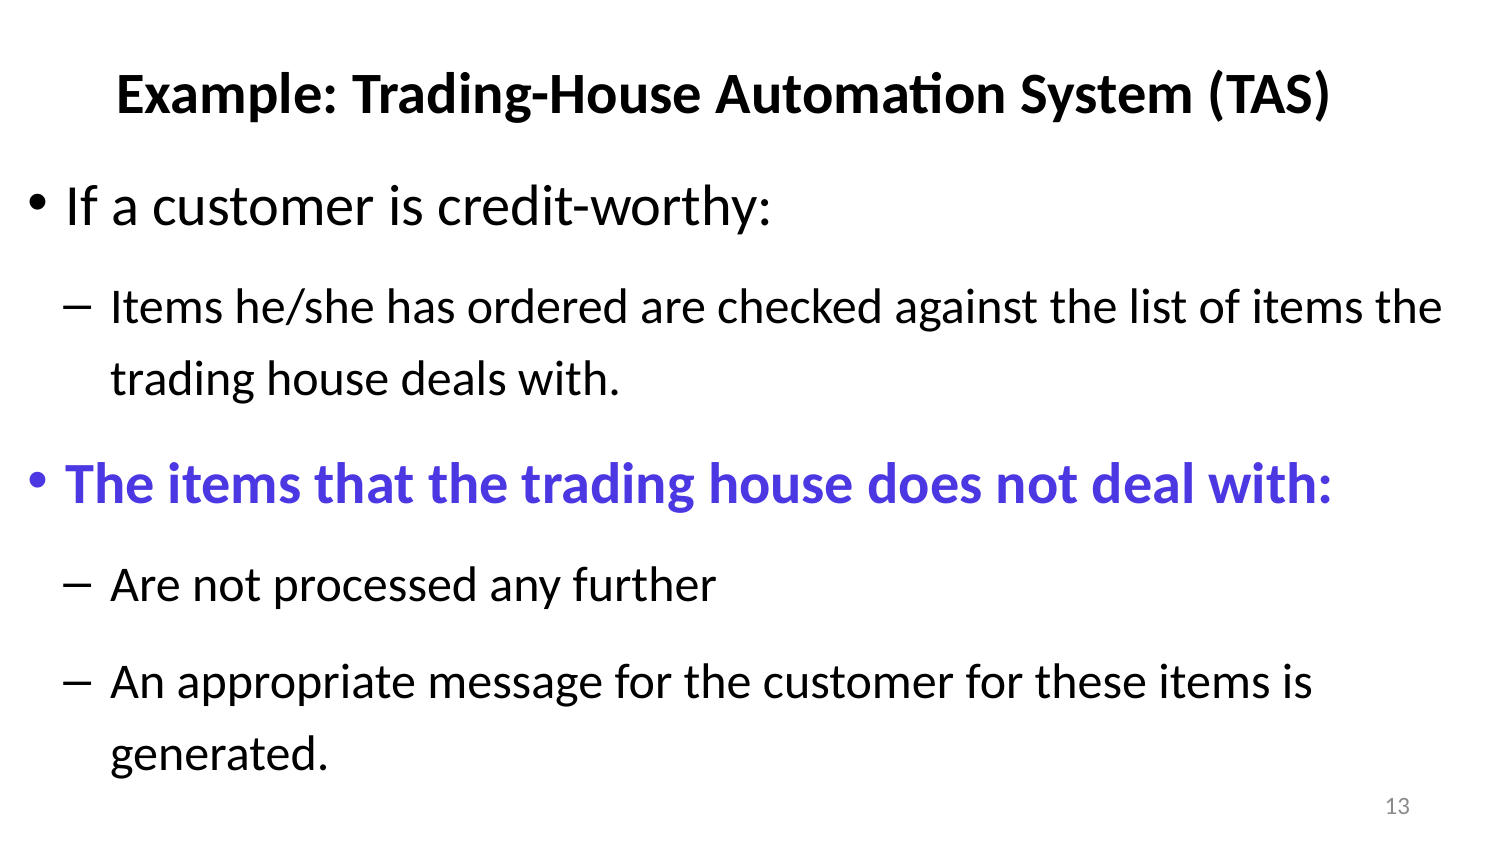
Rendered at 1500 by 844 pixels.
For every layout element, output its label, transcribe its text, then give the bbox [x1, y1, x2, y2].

title Example: Trading-House Automation System (TAS) [75, 17, 1375, 146]
slide_number 13 [1074, 782, 1425, 827]
list If a customer is credit-worthy: Items he/she has ordered are checked against the list of items the trading house deals with. The items that the trading house does not deal with: Are not processed any further An appropriate message for the customer for these items is generated. [24, 146, 1500, 727]
